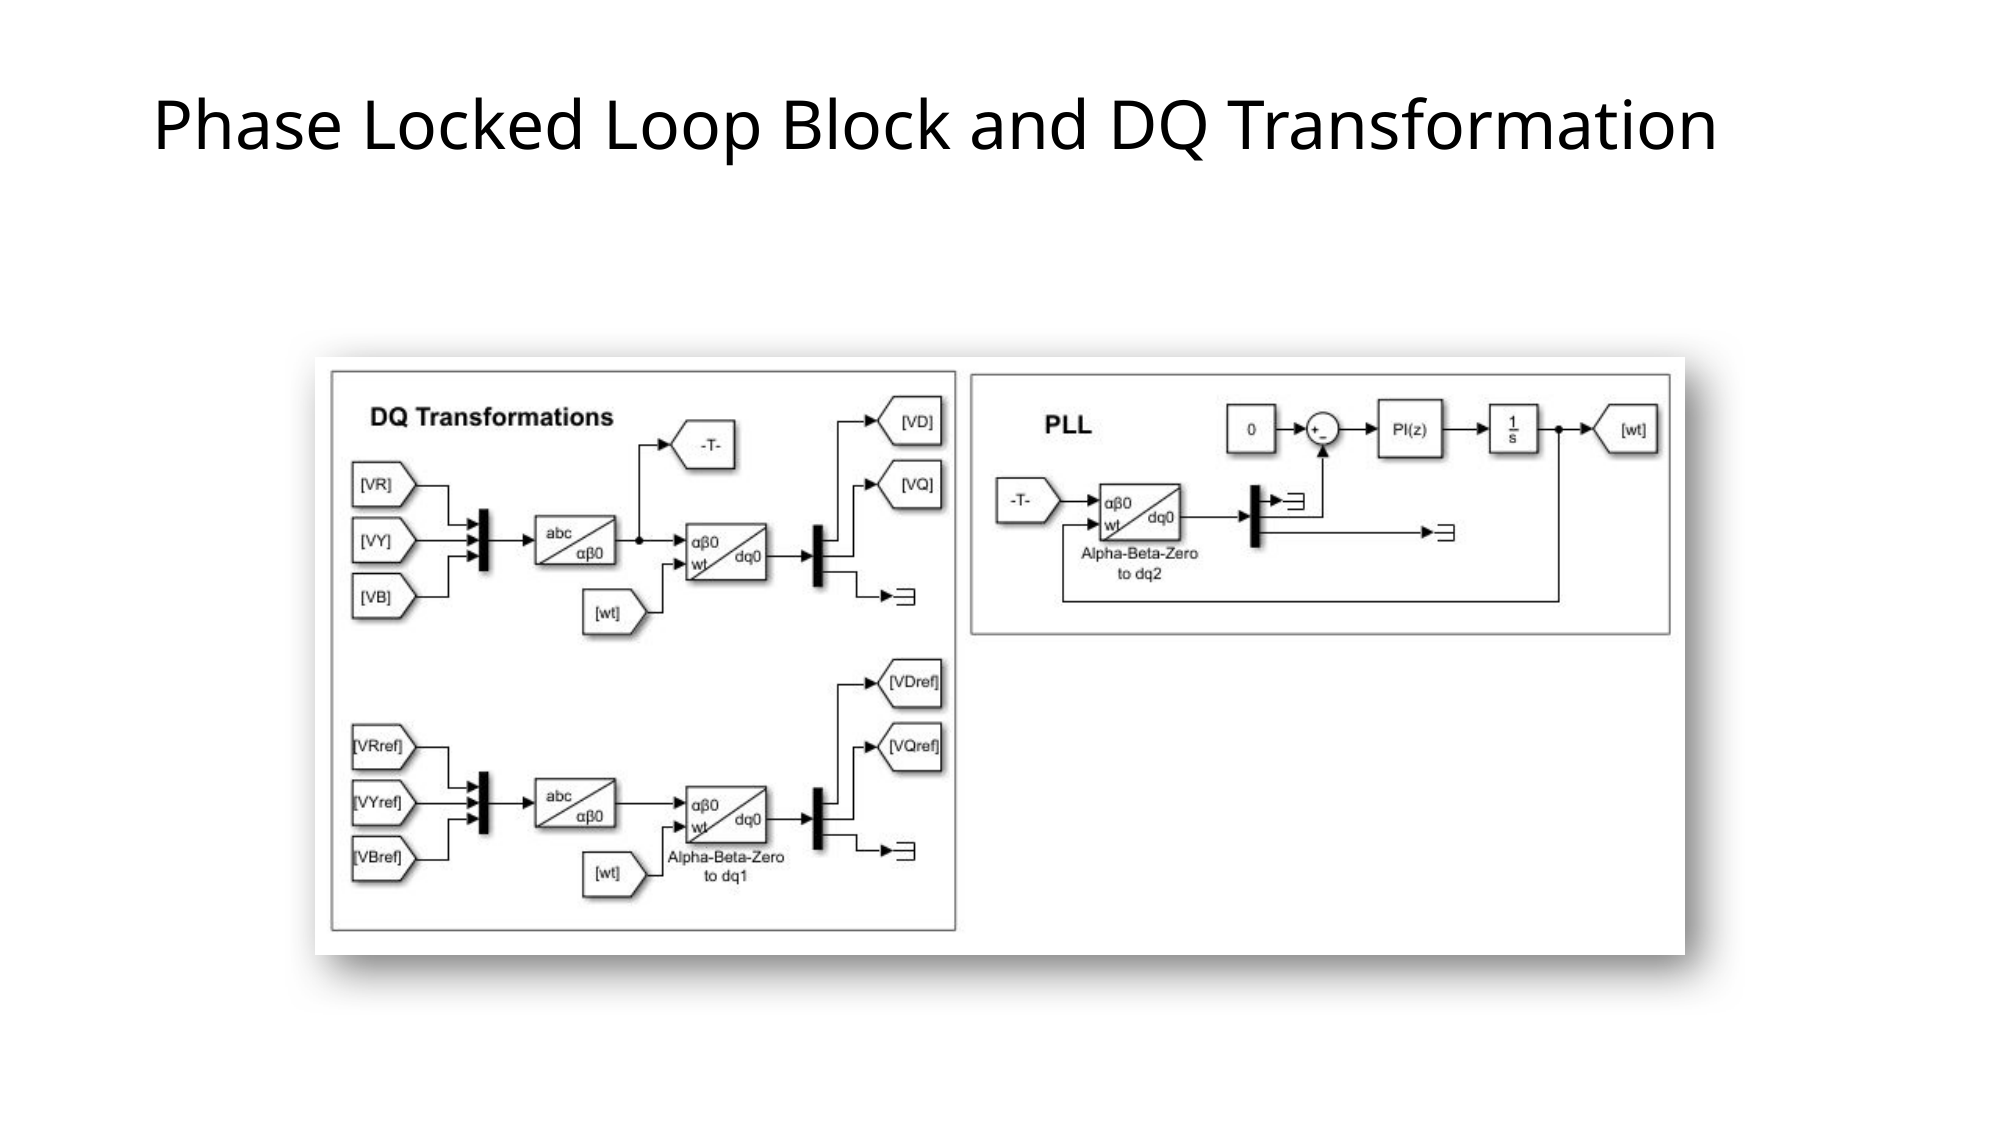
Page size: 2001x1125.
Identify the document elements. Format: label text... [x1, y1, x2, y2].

title Phase Locked Loop Block and DQ Transformation [137, 59, 1863, 278]
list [315, 357, 1685, 955]
